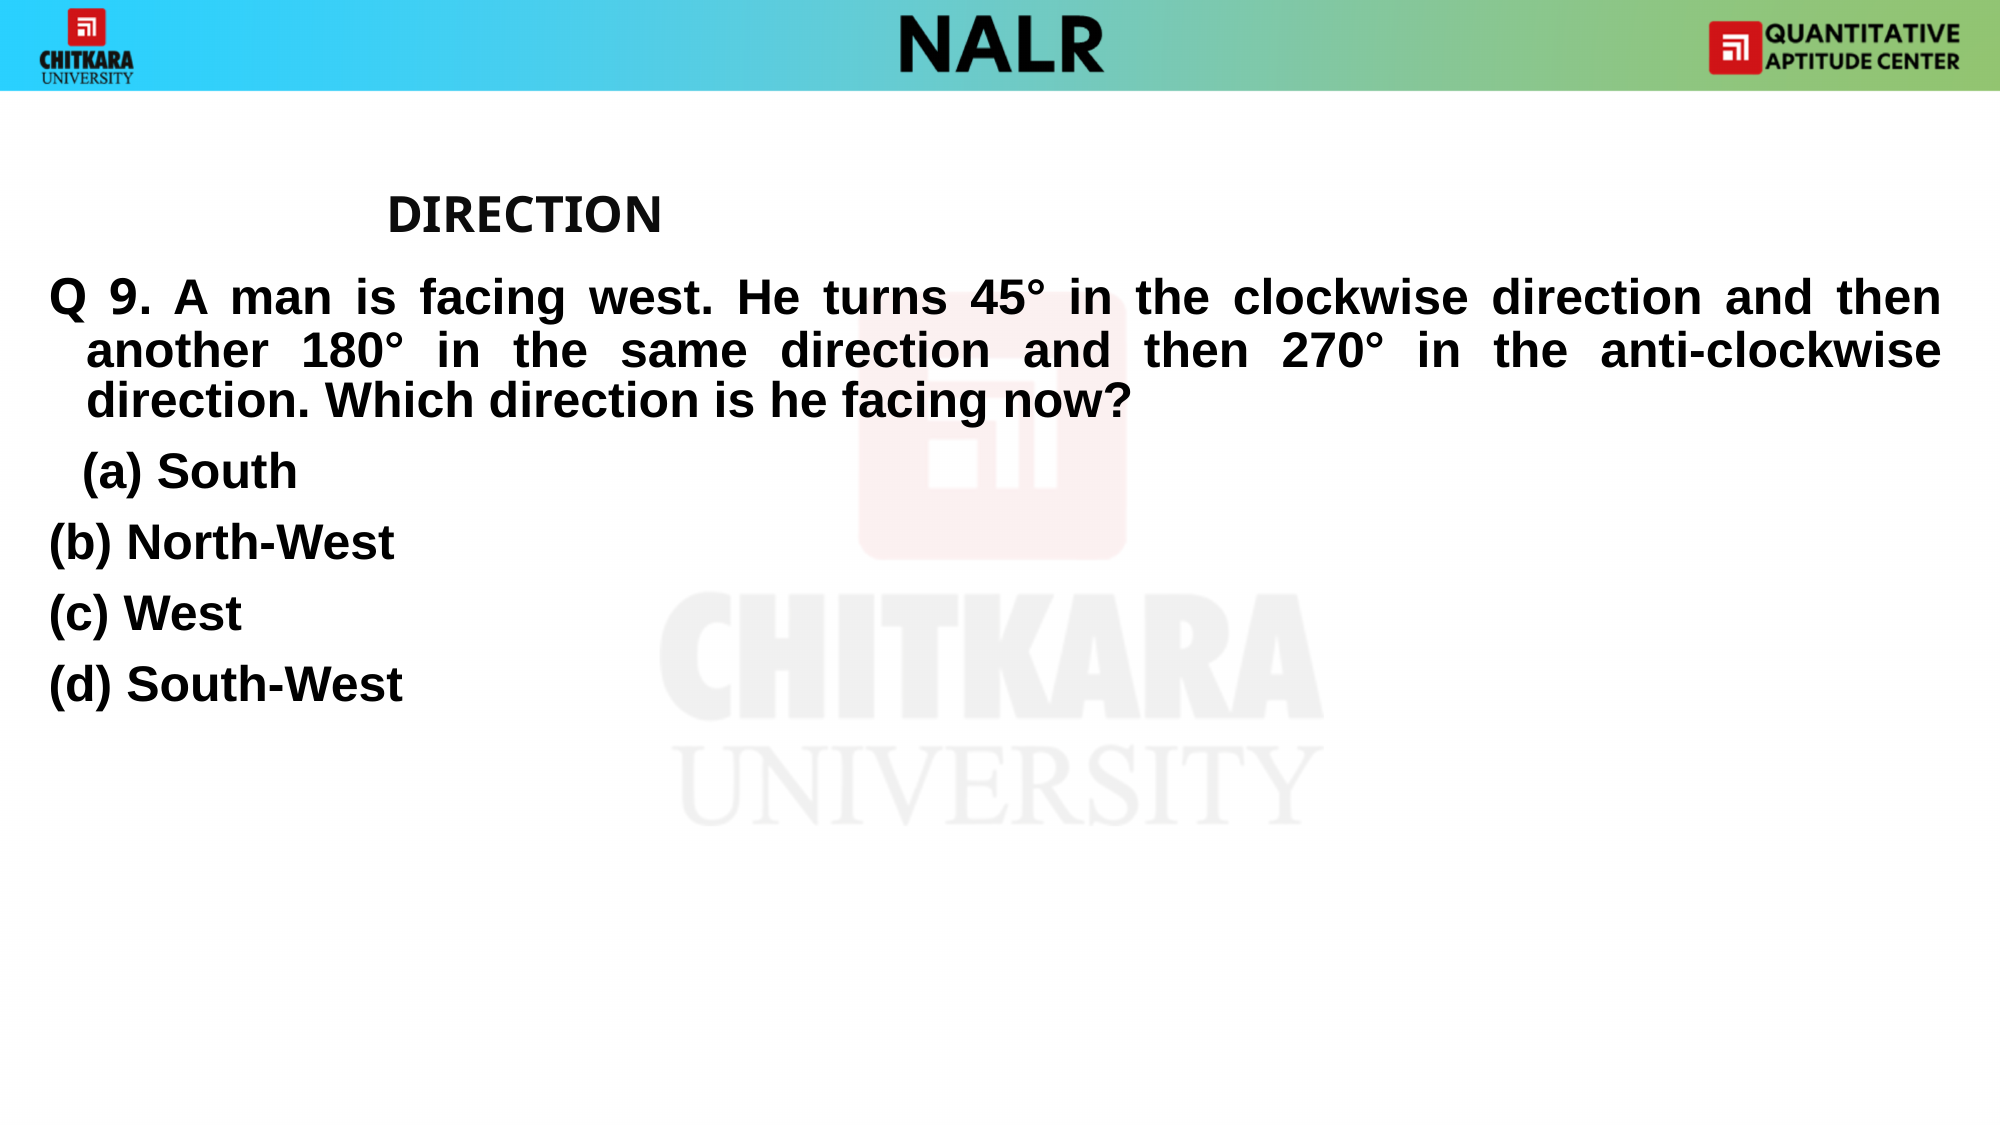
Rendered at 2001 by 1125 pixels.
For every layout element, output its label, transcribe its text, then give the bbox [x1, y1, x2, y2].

title [41, 31, 1959, 142]
list DIRECTION Q 9. A man is facing west. He turns 45° in the clockwise direction and then another 180° in the same direction and then 270° in the anti-clockwise direction. Which direction is he facing now? South (b) North-West (c) West (d) South-West [33, 175, 1959, 1053]
picture [0, 0, 2000, 1125]
